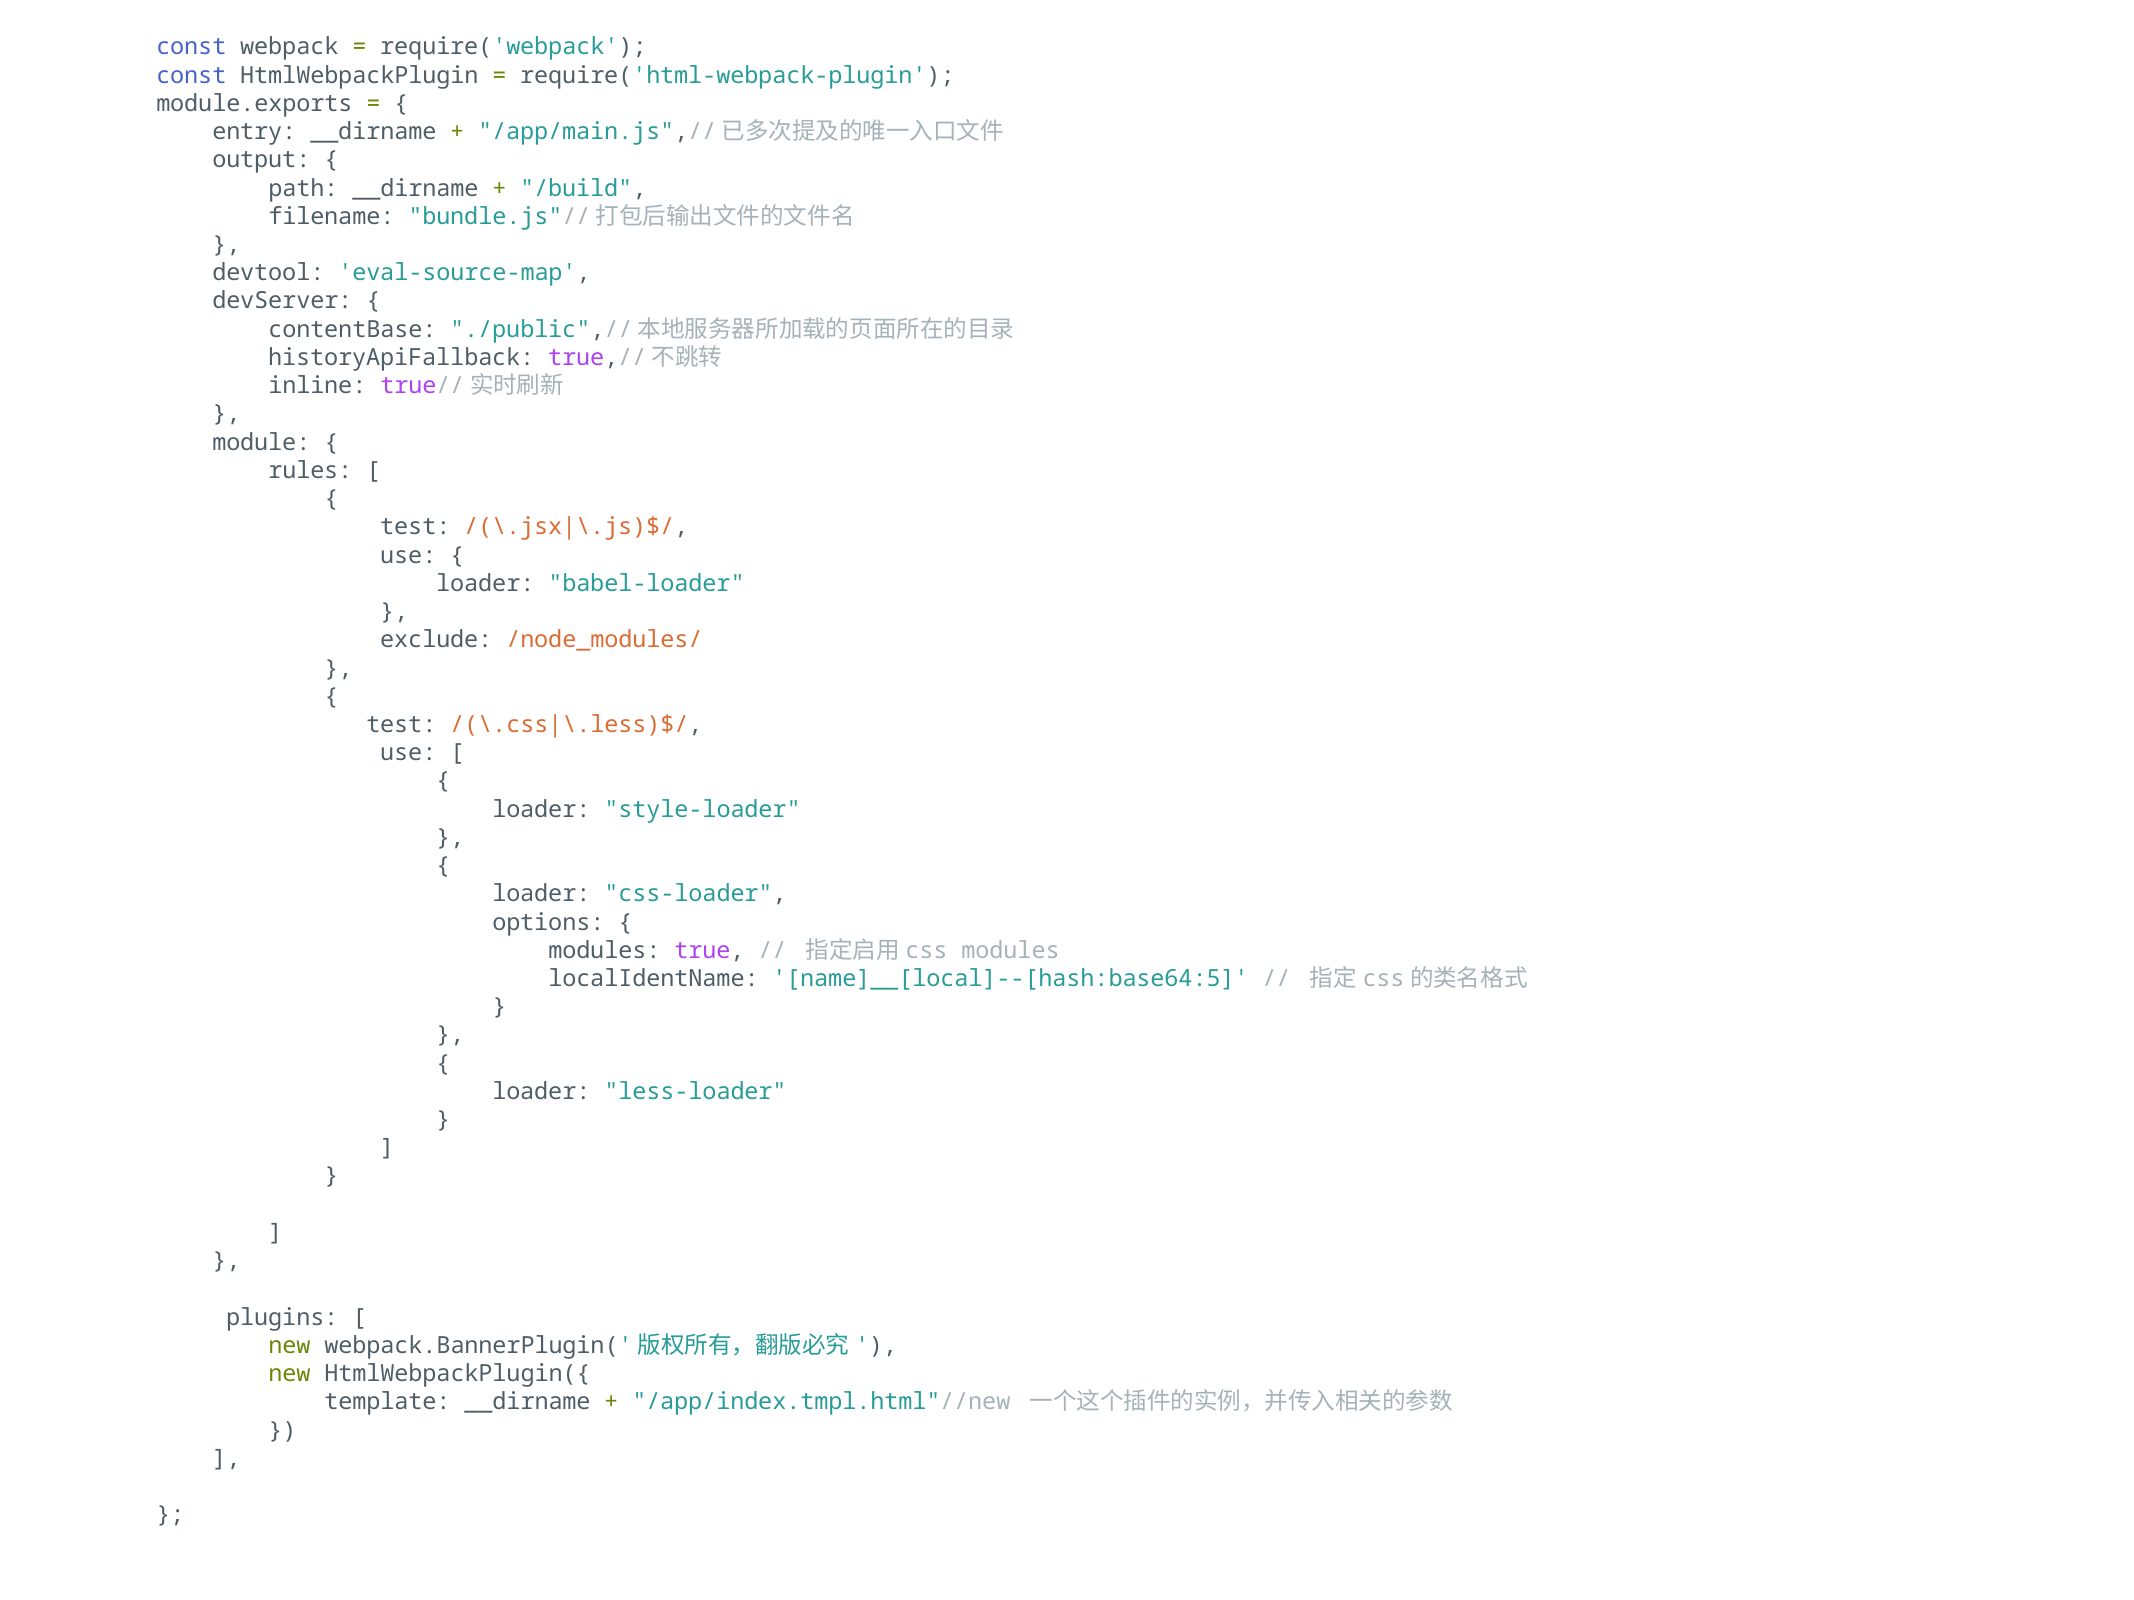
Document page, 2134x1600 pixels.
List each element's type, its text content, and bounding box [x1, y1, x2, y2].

list const webpack = require('webpack'); const HtmlWebpackPlugin = require('html-webpack-plugin'); module.exports = { entry: __dirname + "/app/main.js",//已多次提及的唯一入口文件 output: { path: __dirname + "/build", filename: "bundle.js"//打包后输出文件的文件名 }, devtool: 'eval-source-map', devServer: { contentBase: "./public",//本地服务器所加载的页面所在的目录 historyApiFallback: true,//不跳转 inline: true//实时刷新 }, module: { rules: [ { test: /(\.jsx|\.js)$/, use: { loader: "babel-loader" }, exclude: /node_modules/ }, { test: /(\.css|\.less)$/, use: [ { loader: "style-loader" }, { loader: "css-loader", options: { modules: true, // 指定启用css modules localIdentName: '[name]__[local]--[hash:base64:5]' // 指定css的类名格式 } }, { loader: "less-loader" } ] } ] }, plugins: [ new webpack.BannerPlugin('版权所有，翻版必究'), new HtmlWebpackPlugin({ template: __dirname + "/app/index.tmpl.html"//new 一个这个插件的实例，并传入相关的参数 }) ], }; [155, 0, 1978, 1600]
